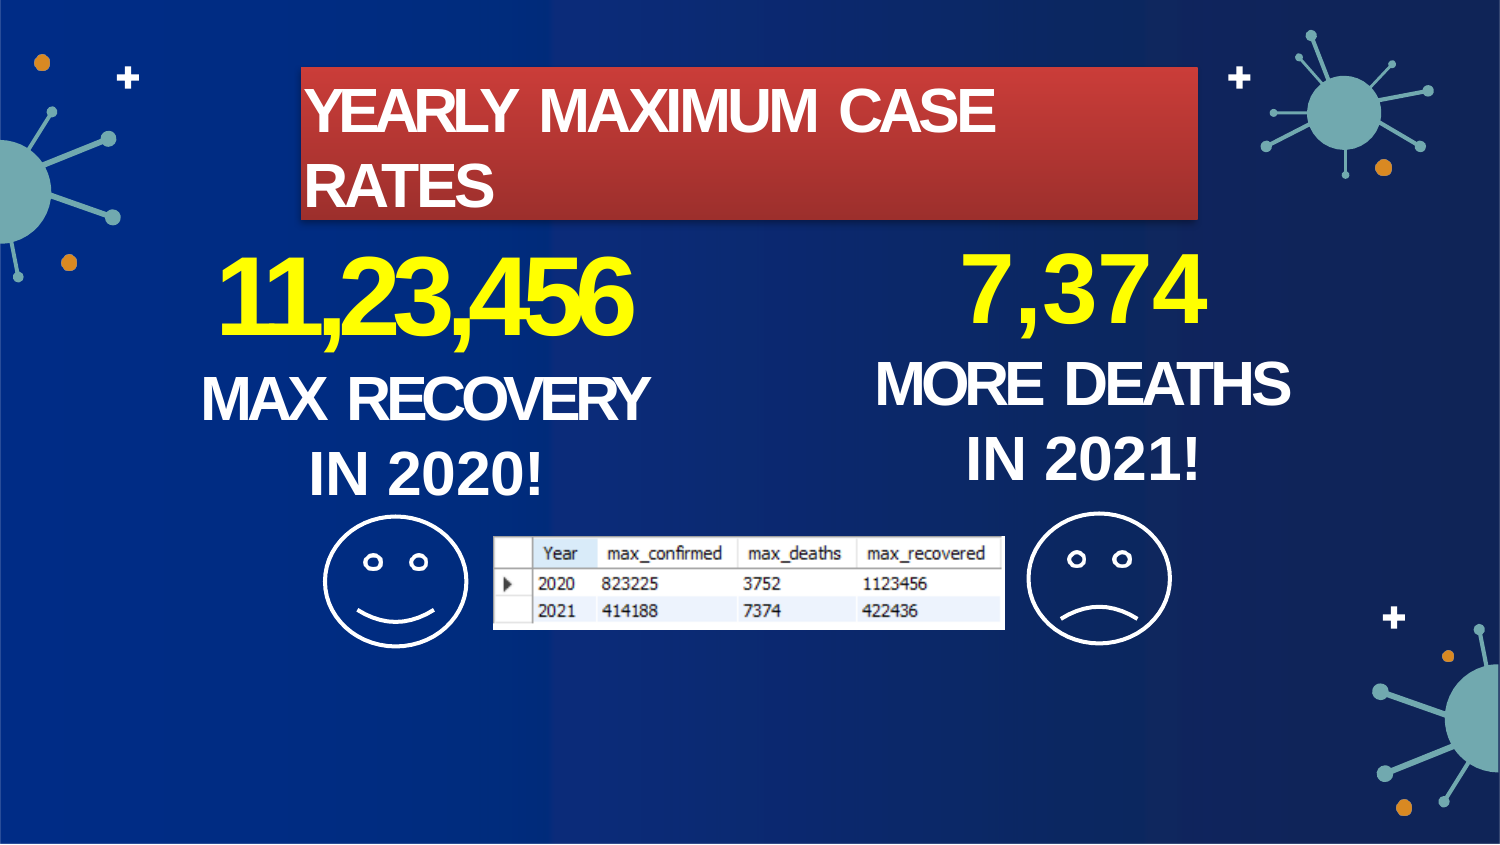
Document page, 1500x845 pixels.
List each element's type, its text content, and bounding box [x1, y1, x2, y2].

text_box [322, 514, 469, 649]
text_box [1026, 511, 1173, 646]
text_box [116, 66, 139, 89]
title 11,23,456 MAX RECOVERY IN 2020! [162, 220, 691, 508]
text_box [1372, 623, 1499, 808]
picture [0, 0, 1500, 844]
text_box [0, 106, 121, 283]
text_box [1260, 29, 1434, 179]
text_box 7,374 MORE DEATHS IN 2021! [834, 221, 1332, 493]
text_box YEARLY MAXIMUM CASE RATES [301, 67, 1198, 220]
text_box [1228, 66, 1251, 89]
text_box [1382, 606, 1405, 629]
